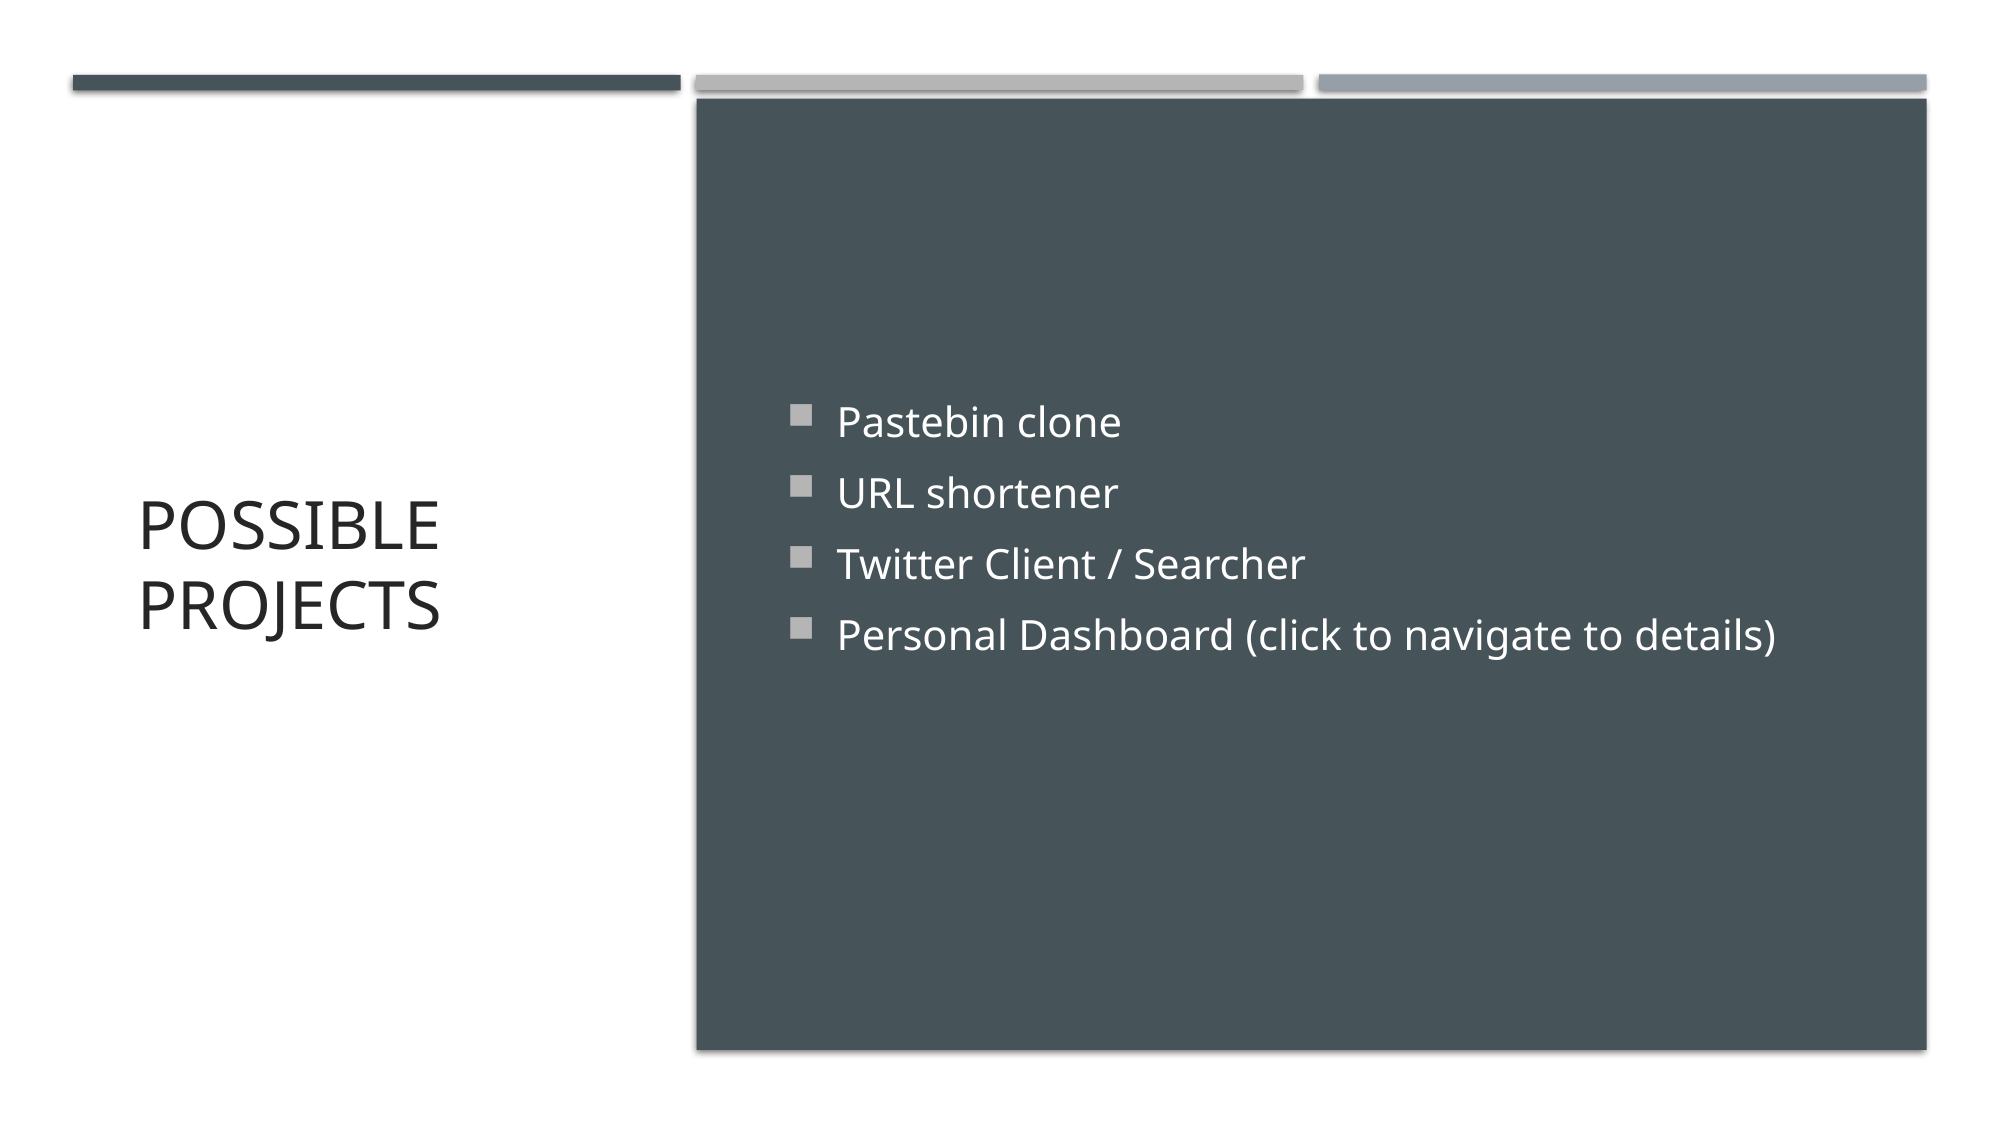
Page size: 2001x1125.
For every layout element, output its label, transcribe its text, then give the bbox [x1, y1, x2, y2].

text_box [1318, 73, 1928, 92]
text_box [695, 74, 1304, 91]
list Pastebin clone URL shortener Twitter Client / Searcher Personal Dashboard (click to navigate to details) [771, 176, 1854, 949]
title Possible projects [122, 176, 624, 949]
text_box [72, 74, 682, 92]
text_box [0, 0, 2000, 1125]
text_box [696, 98, 1928, 1051]
